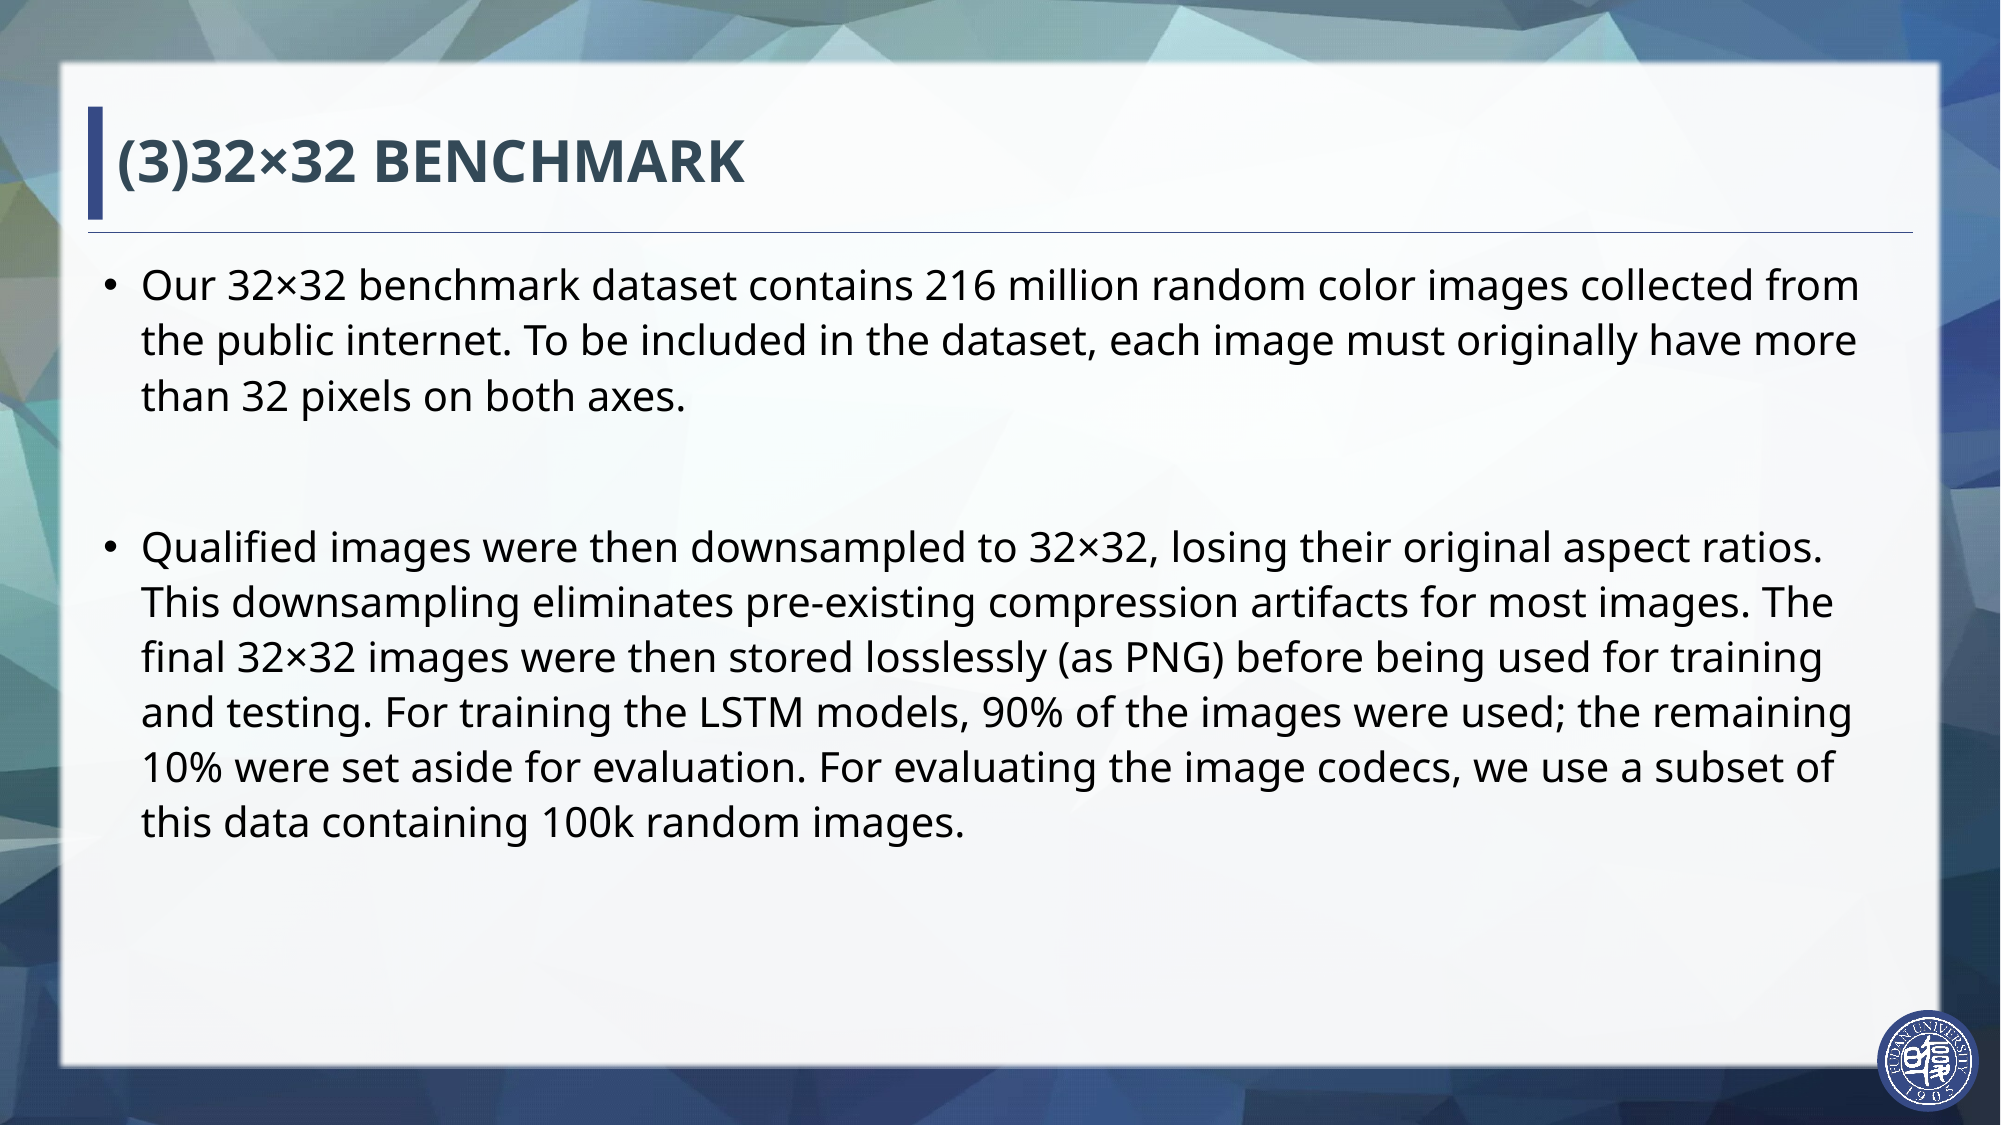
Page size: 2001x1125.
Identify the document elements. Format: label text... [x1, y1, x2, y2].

title (3)32×32 BENCHMARK [102, 106, 1914, 220]
list Our 32×32 benchmark dataset contains 216 million random color images collected from the public internet. To be included in the dataset, each image must originally have more than 32 pixels on both axes. Qualified images were then downsampled to 32×32, losing their original aspect ratios. This downsampling eliminates pre-existing compression artifacts for most images. The final 32×32 images were then stored losslessly (as PNG) before being used for training and testing. For training the LSTM models, 90% of the images were used; the remaining 10% were set aside for evaluation. For evaluating the image codecs, we use a subset of this data containing 100k random images. [88, 246, 1914, 1053]
picture [0, 0, 2001, 1125]
